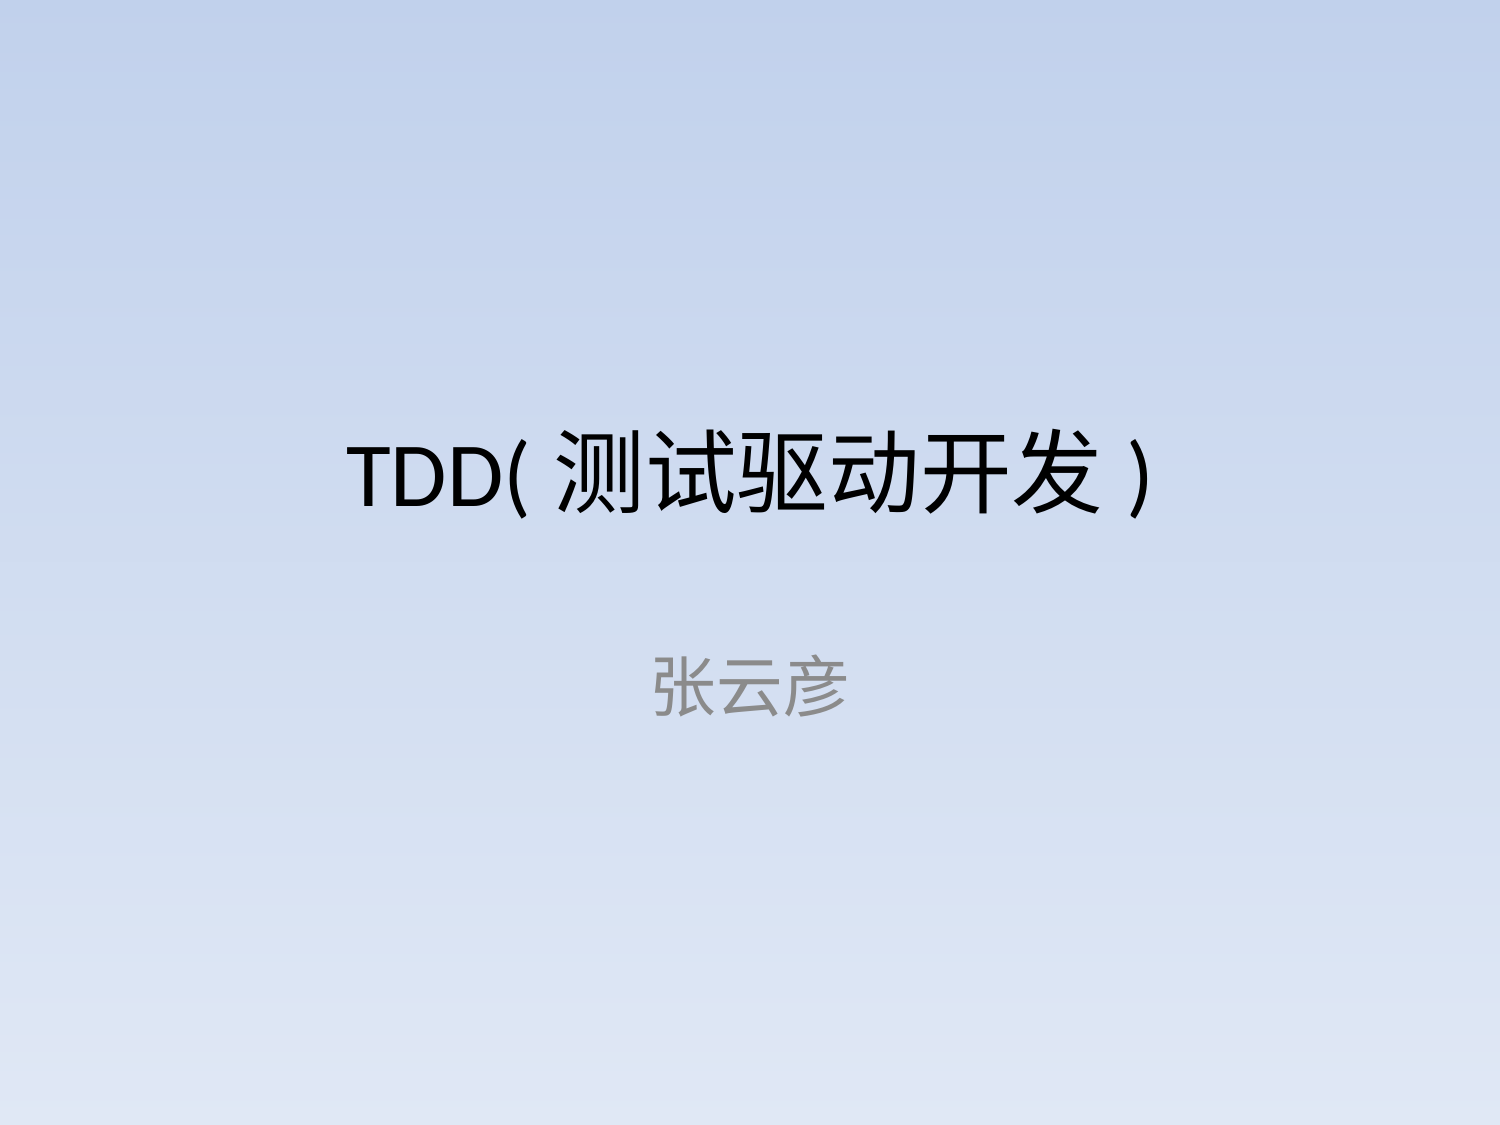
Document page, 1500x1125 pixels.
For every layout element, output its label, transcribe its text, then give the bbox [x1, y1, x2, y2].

title TDD(测试驱动开发) [112, 349, 1388, 591]
subtitle 张云彦 [225, 637, 1275, 925]
